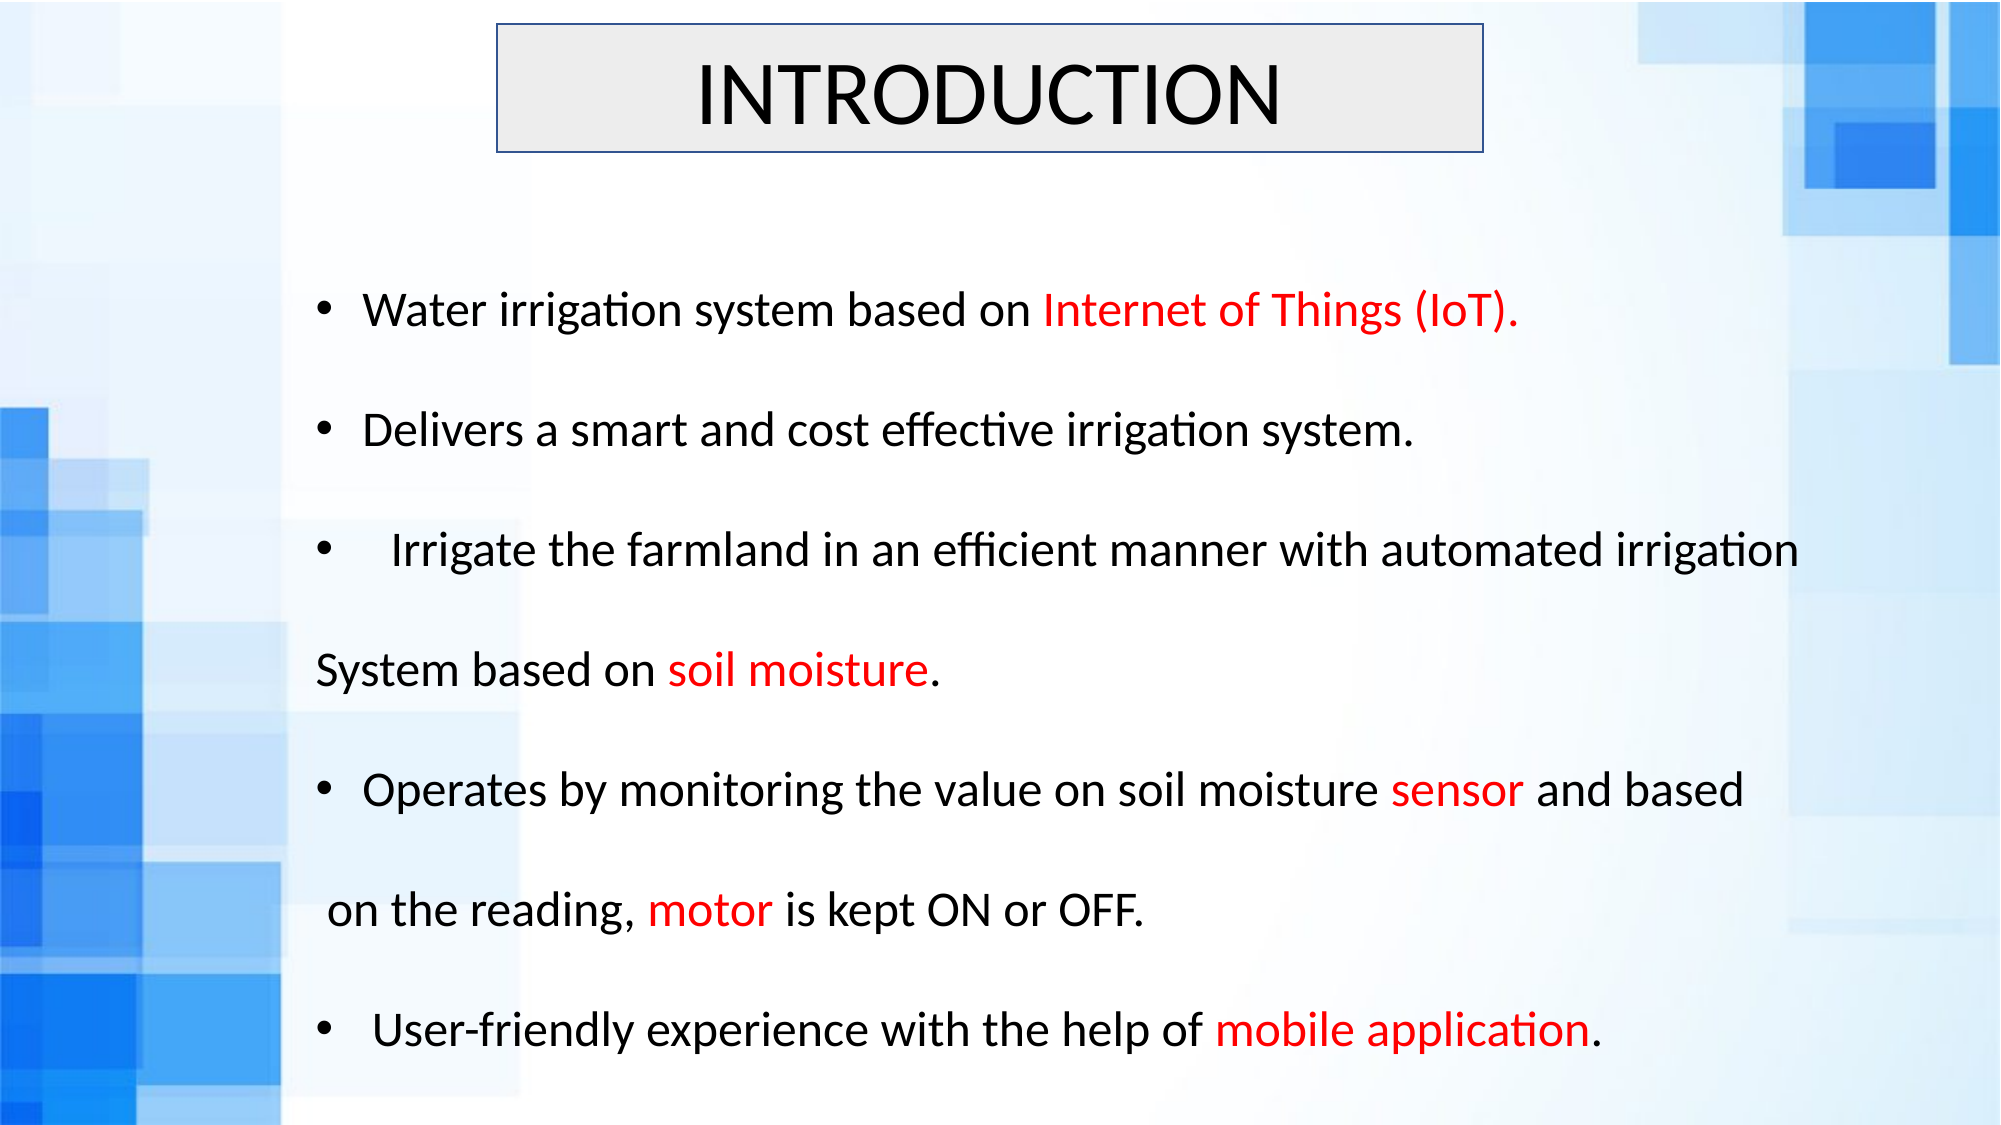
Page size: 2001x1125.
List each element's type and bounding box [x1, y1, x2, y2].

list [0, 2, 2000, 1125]
